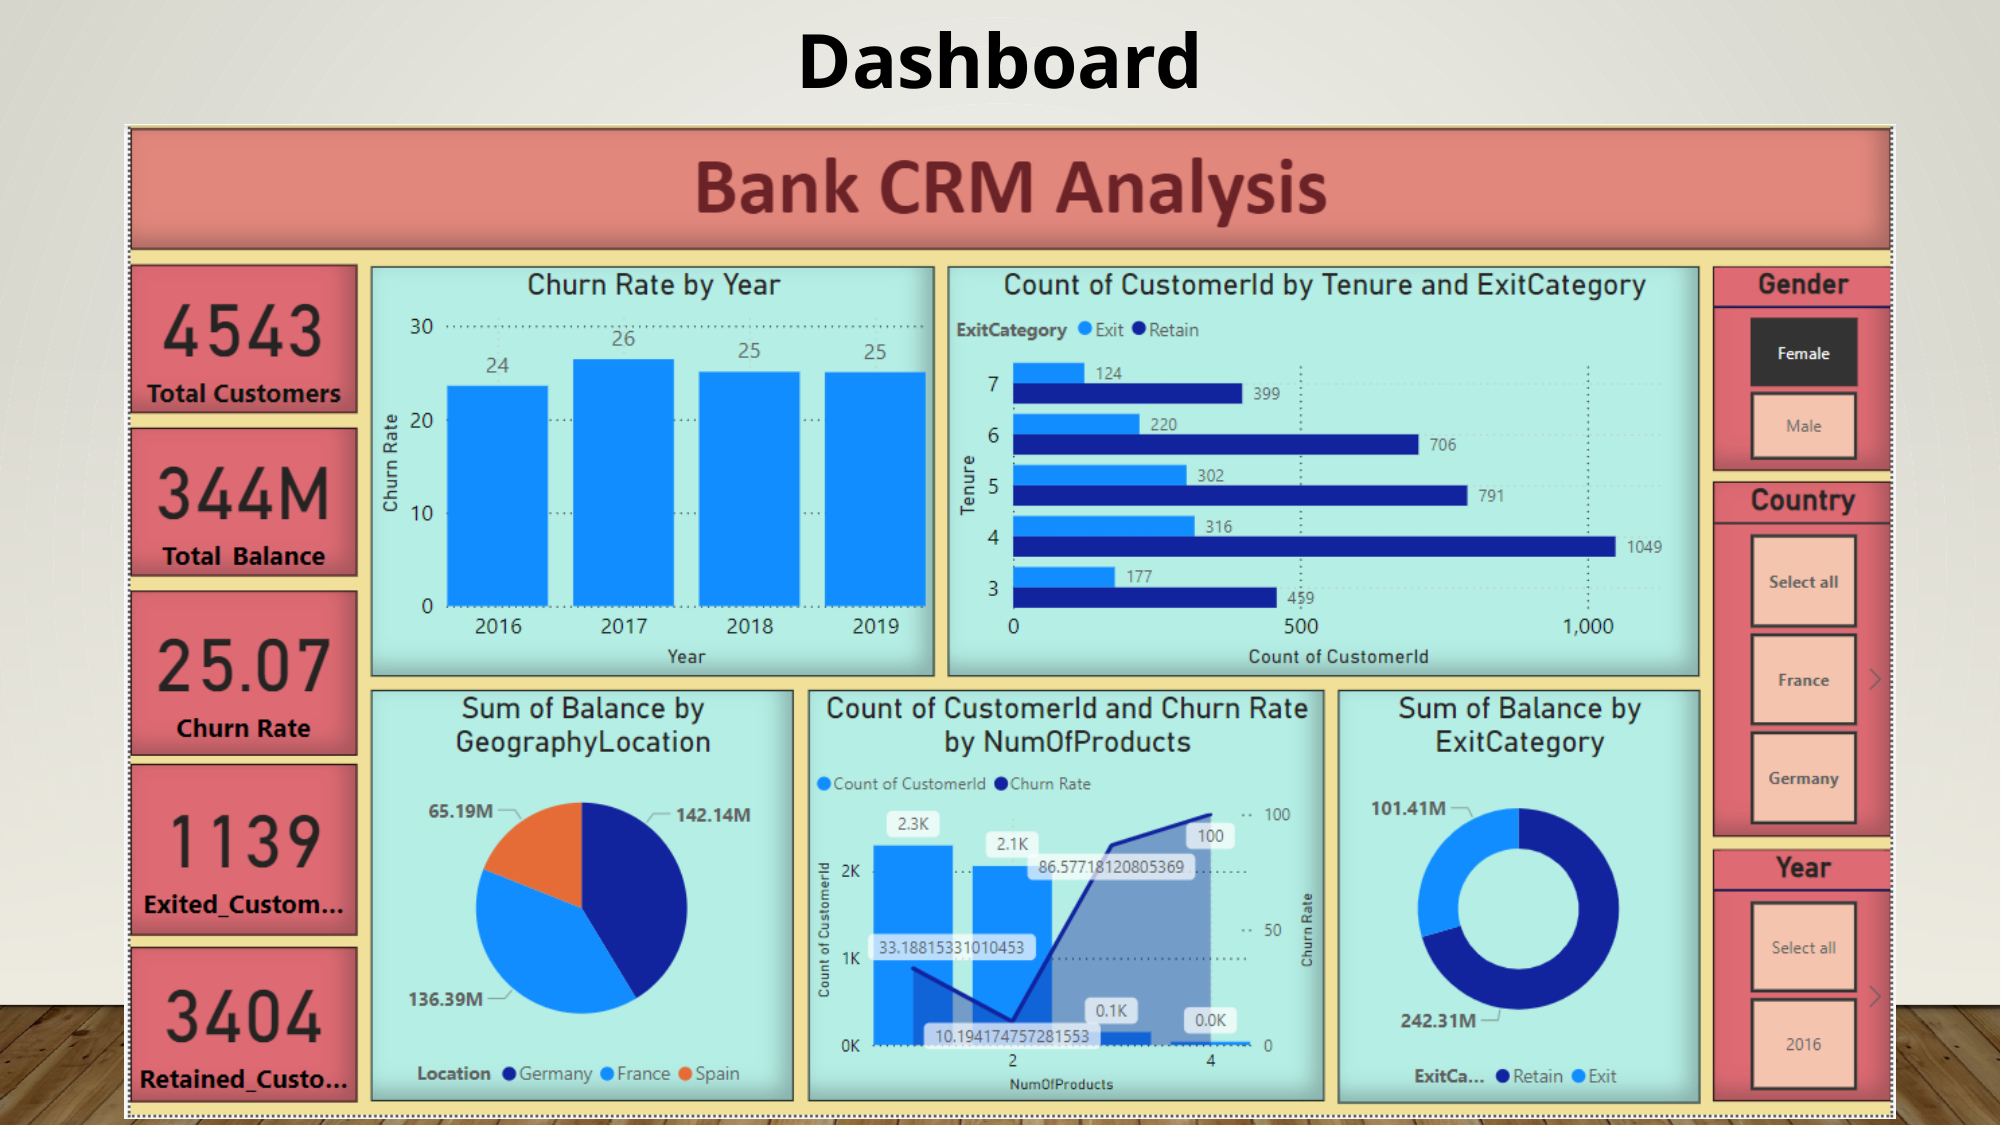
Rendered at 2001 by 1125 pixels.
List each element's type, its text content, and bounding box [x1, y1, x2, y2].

text_box Dashboard [650, 6, 1350, 111]
picture [0, 123, 2000, 1125]
